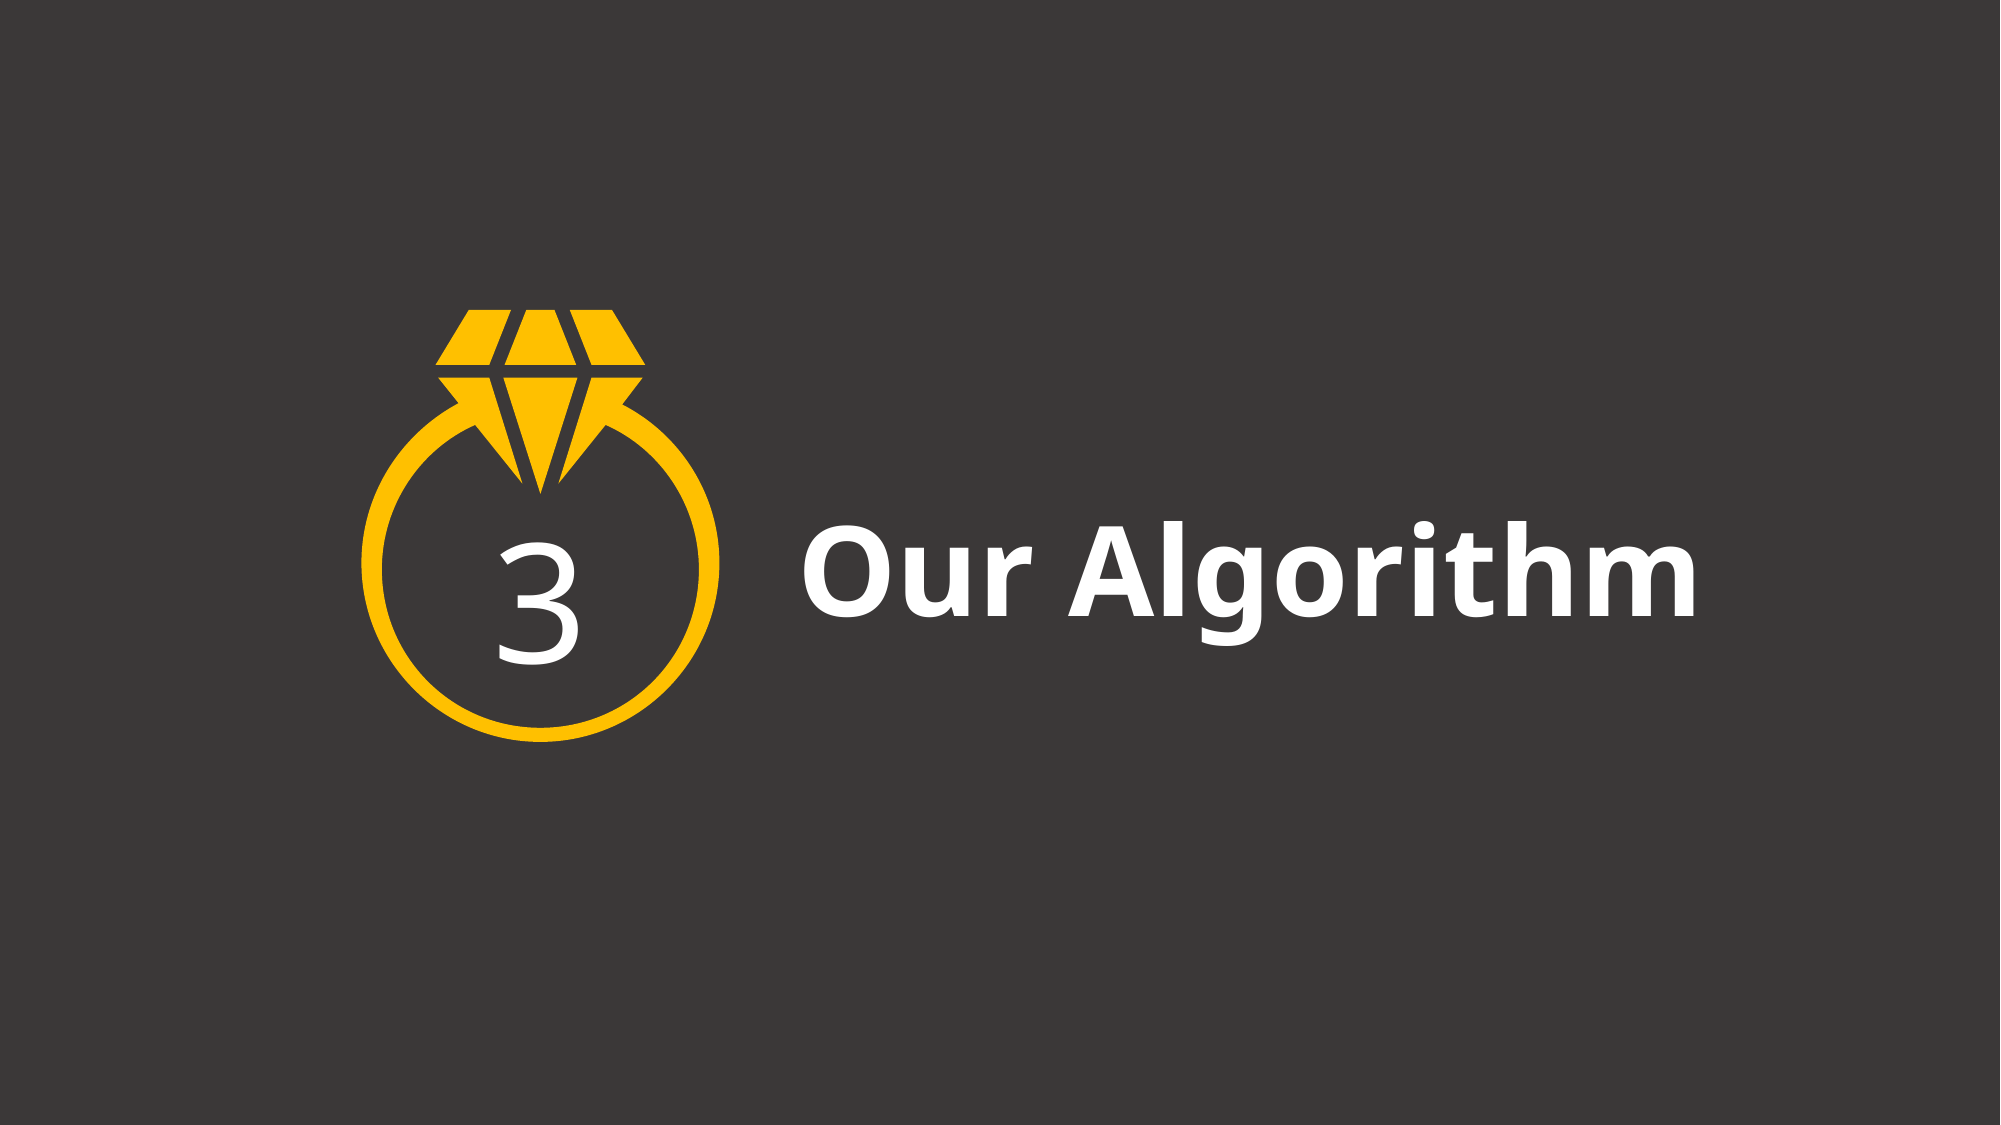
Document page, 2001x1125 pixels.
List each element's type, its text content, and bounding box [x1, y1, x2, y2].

title Our Algorithm [782, 460, 1866, 651]
list 3 [361, 477, 720, 742]
